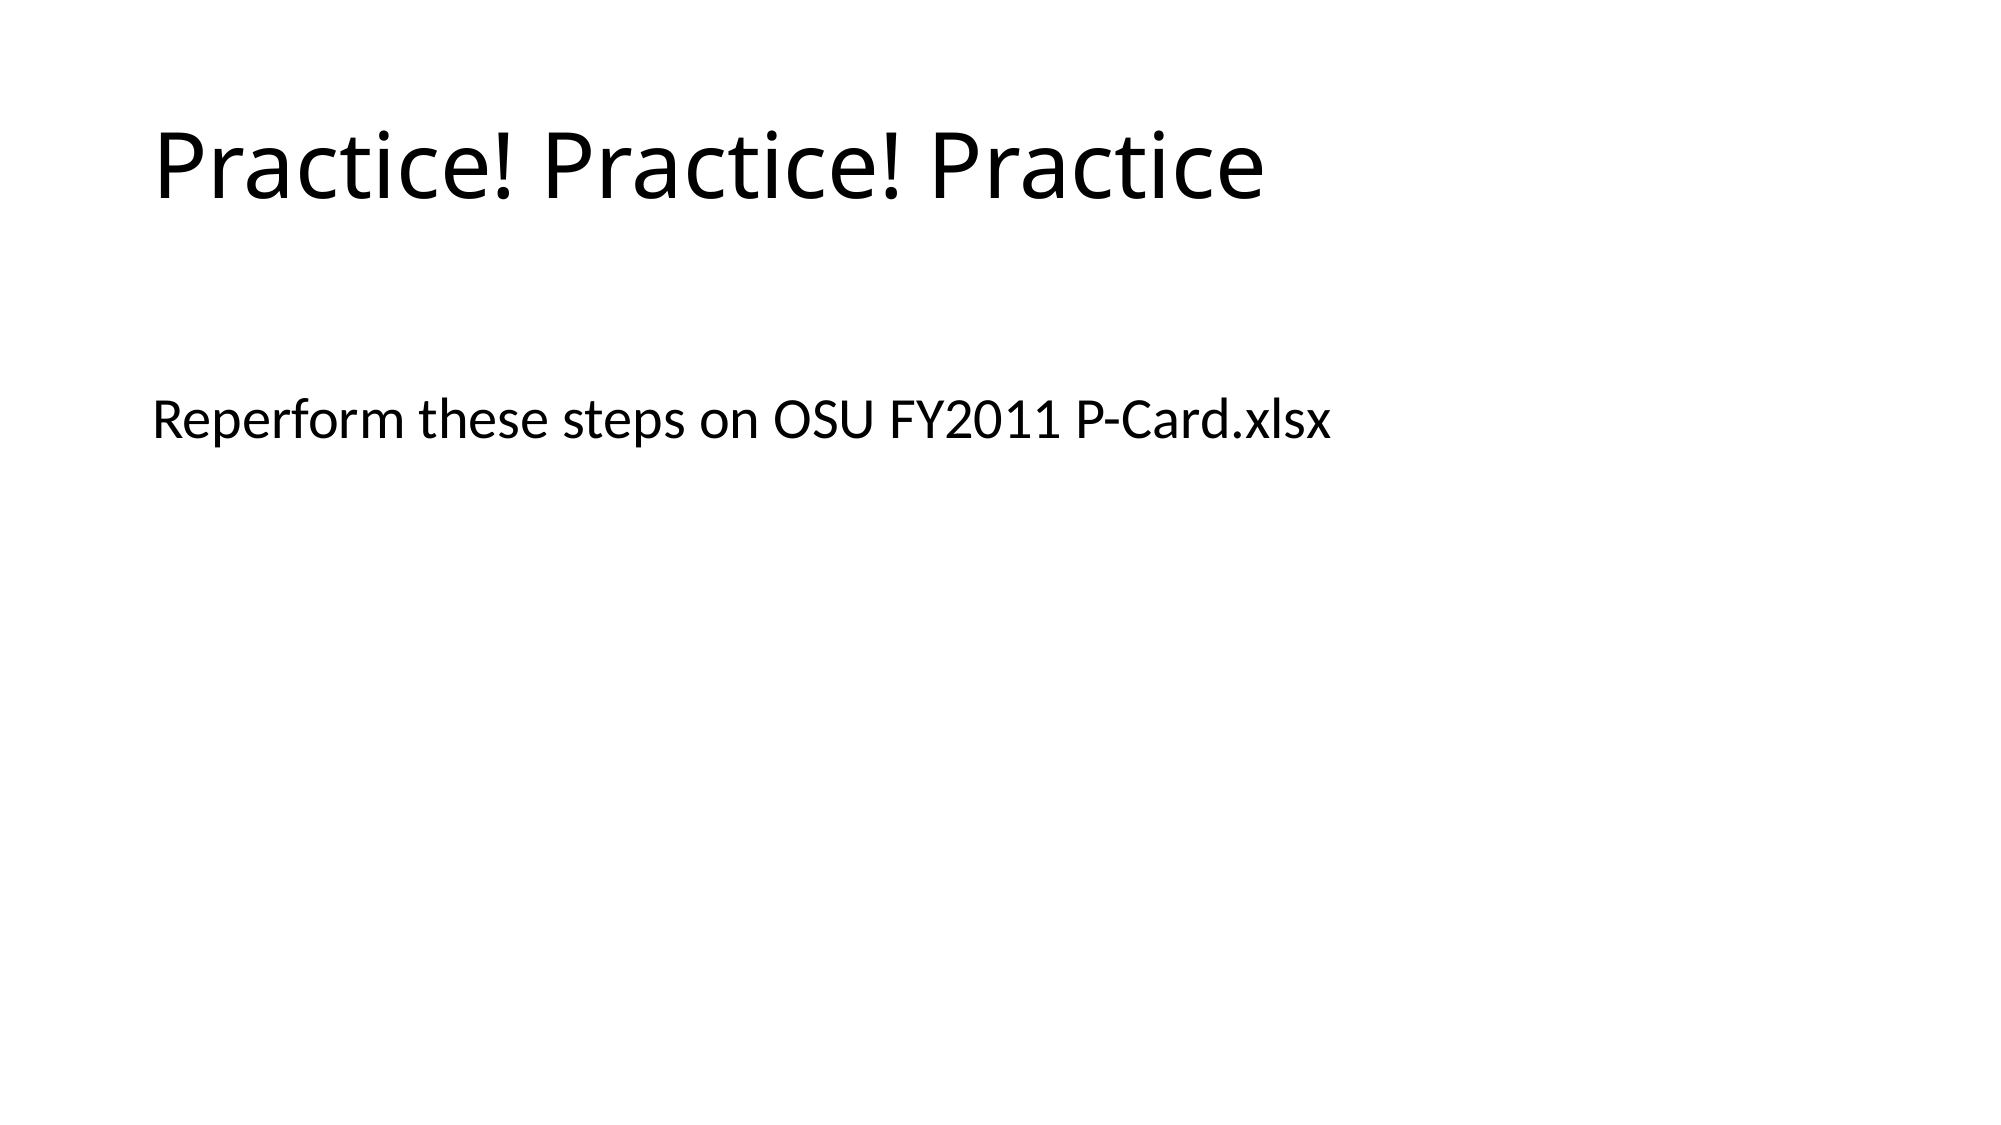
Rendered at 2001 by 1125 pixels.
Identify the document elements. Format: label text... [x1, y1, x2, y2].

list Reperform these steps on OSU FY2011 P-Card.xlsx [137, 380, 1770, 646]
title Practice! Practice! Practice [137, 59, 1863, 278]
